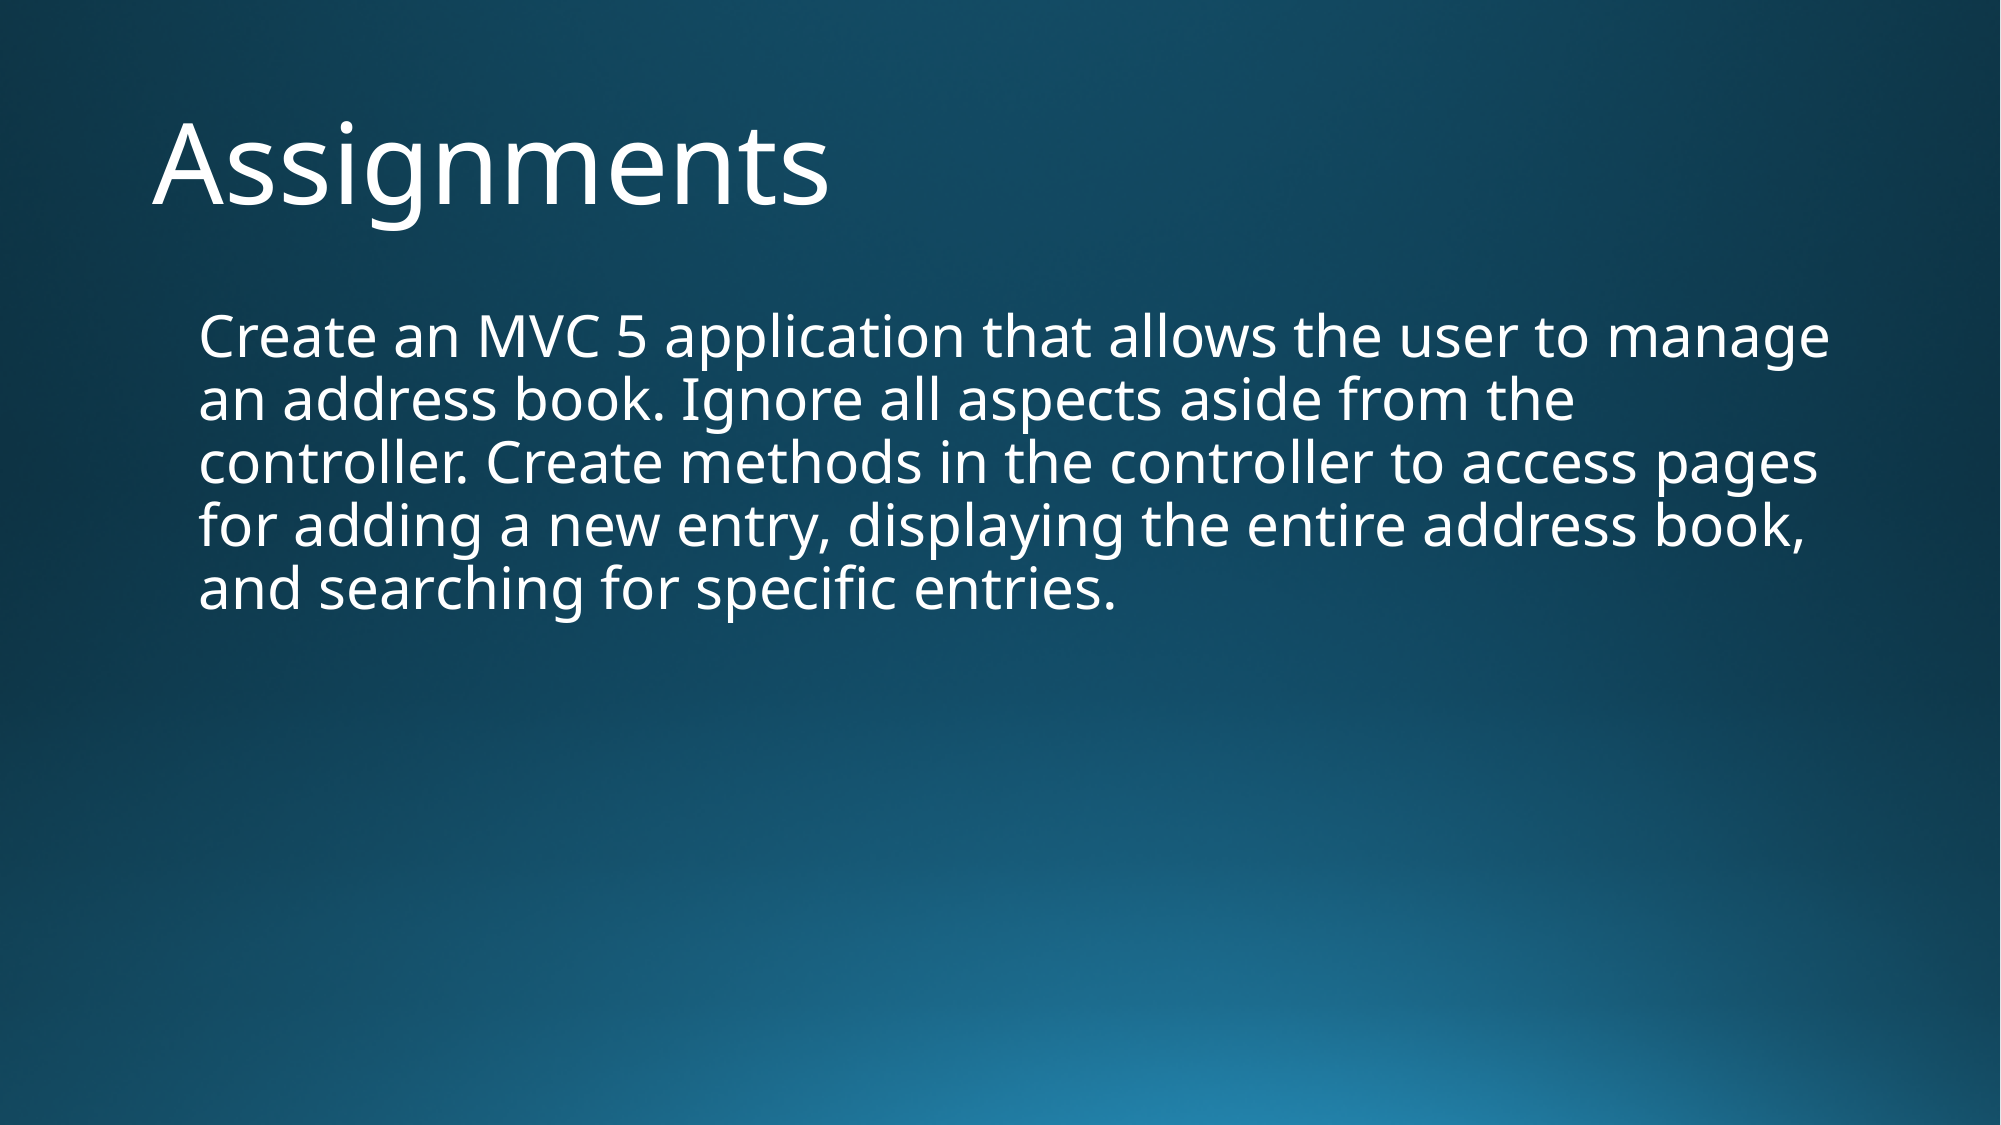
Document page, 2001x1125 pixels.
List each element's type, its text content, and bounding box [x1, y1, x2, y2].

picture [0, 0, 2001, 1125]
title Assignments [137, 59, 1863, 278]
list Create an MVC 5 application that allows the user to manage an address book. Ignore all aspects aside from the controller. Create methods in the controller to access pages for adding a new entry, displaying the entire address book, and searching for specific entries. [183, 299, 1863, 663]
